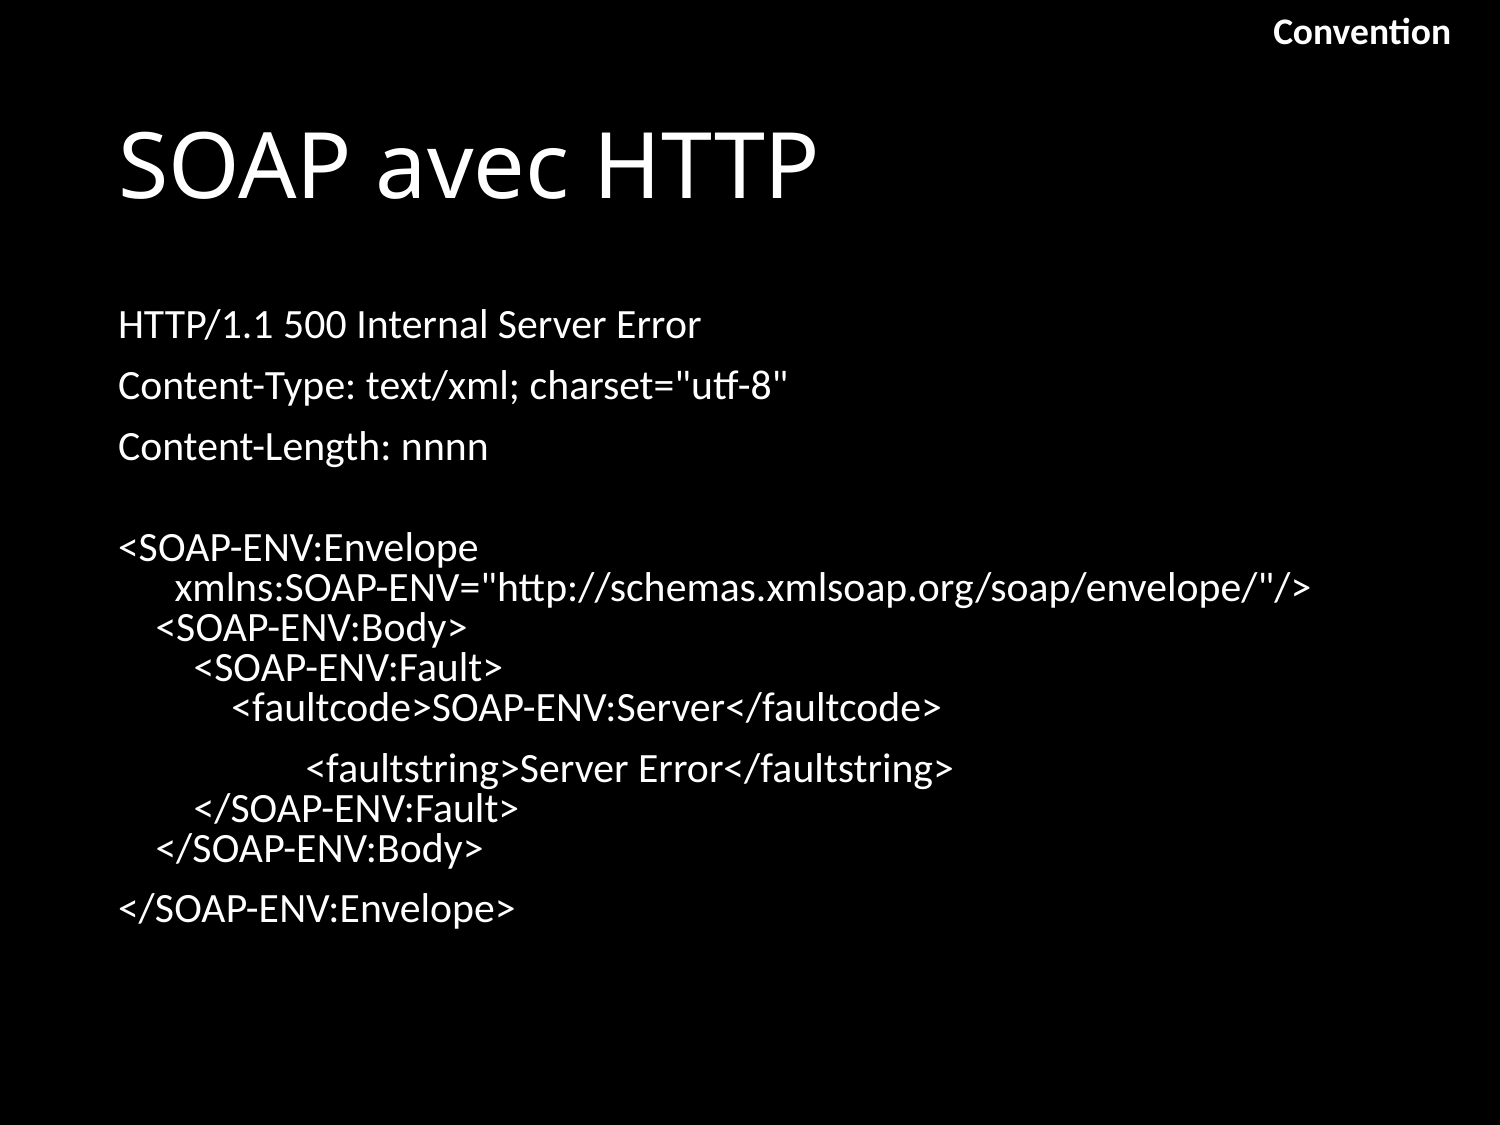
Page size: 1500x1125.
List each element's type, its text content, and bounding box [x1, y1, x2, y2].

title SOAP avec HTTP [103, 59, 1397, 278]
list HTTP/1.1 500 Internal Server Error Content-Type: text/xml; charset="utf-8" Content-Length: nnnn <SOAP-ENV:Envelope xmlns:SOAP-ENV="http://schemas.xmlsoap.org/soap/envelope/"/> <SOAP-ENV:Body> <SOAP-ENV:Fault> <faultcode>SOAP-ENV:Server</faultcode> <faultstring>Server Error</faultstring> </SOAP-ENV:Fault> </SOAP-ENV:Body> </SOAP-ENV:Envelope> [103, 299, 1397, 1014]
text_box Convention [1258, 0, 1500, 60]
